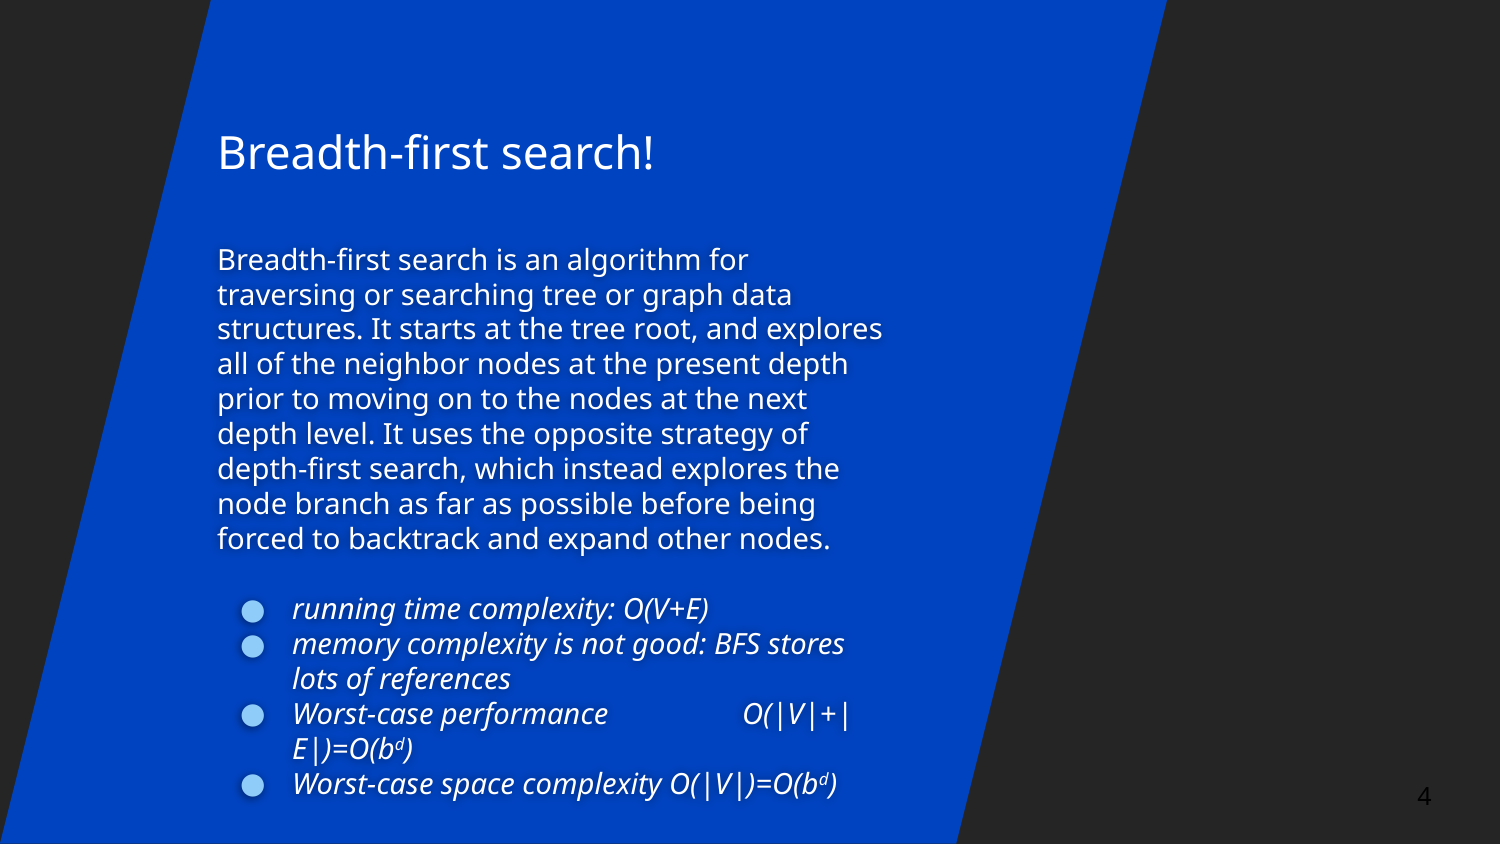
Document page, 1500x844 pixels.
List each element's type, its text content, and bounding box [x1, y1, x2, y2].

slide_number 4 [1402, 764, 1493, 830]
list Breadth-first search is an algorithm for traversing or searching tree or graph data structures. It starts at the tree root, and explores all of the neighbor nodes at the present depth prior to moving on to the nodes at the next depth level. It uses the opposite strategy of depth-first search, which instead explores the node branch as far as possible before being forced to backtrack and expand other nodes. running time complexity: O(V+E) memory complexity is not good: BFS stores lots of references Worst-case performance O(|V|+|E|)=O(bd) Worst-case space complexity O(|V|)=O(bd) [202, 225, 906, 536]
title Breadth-first search! [202, 113, 980, 194]
